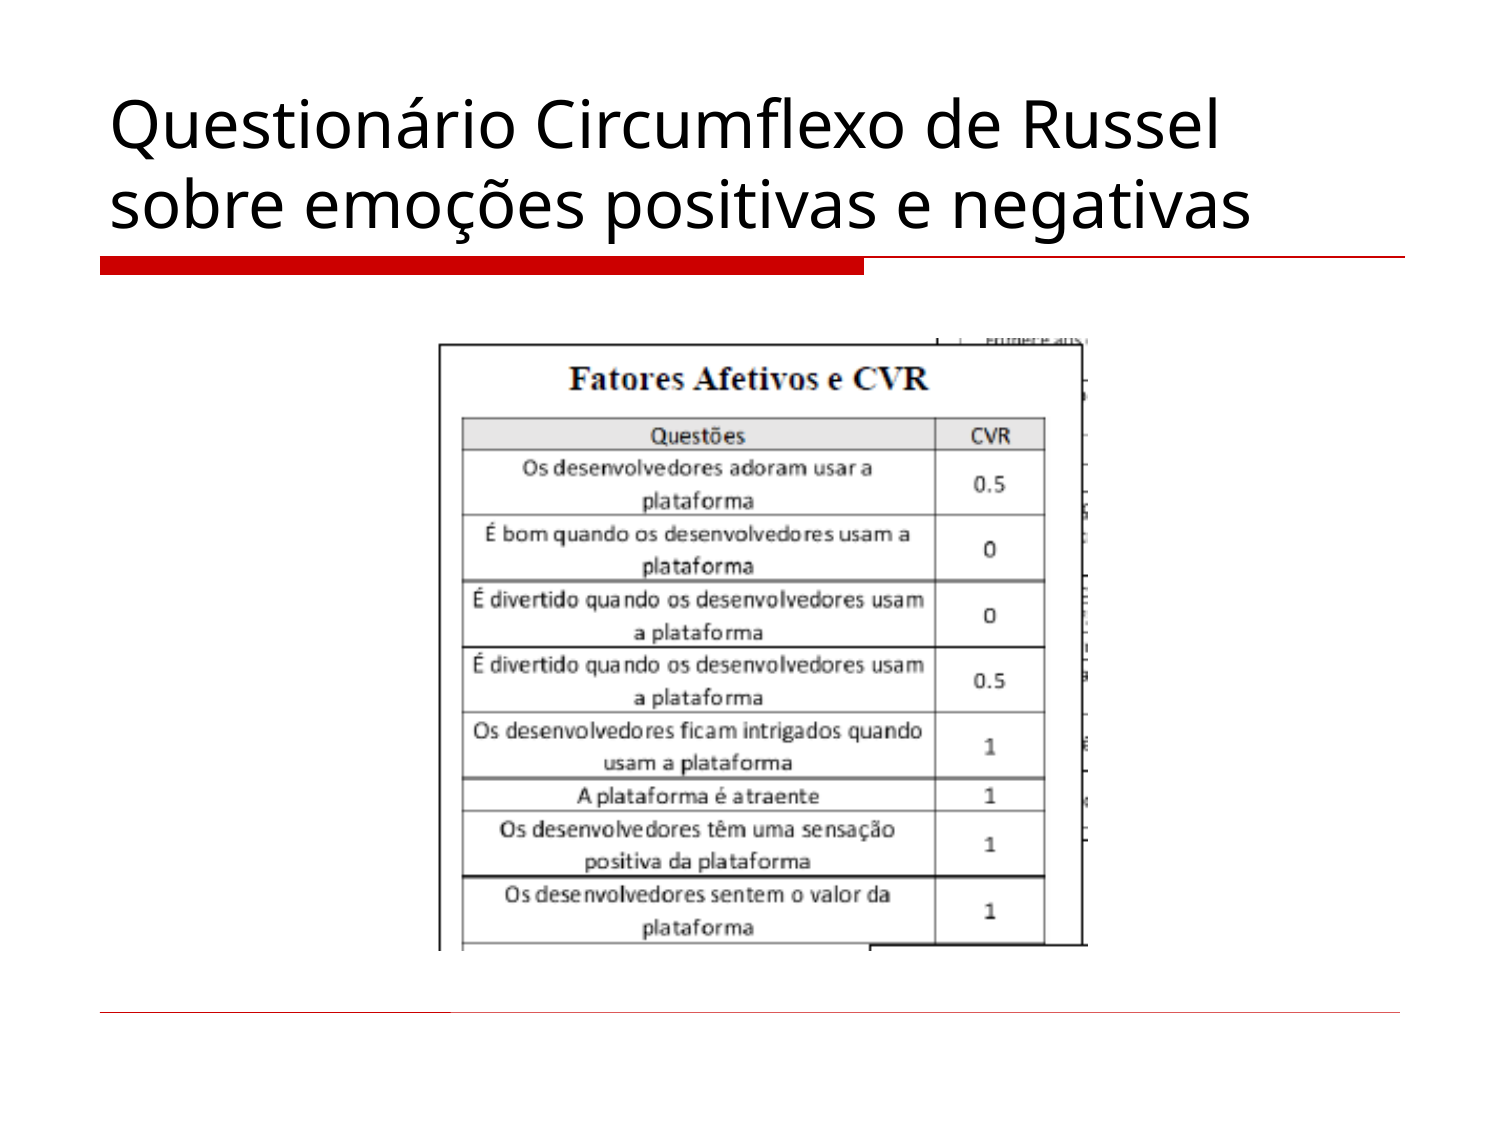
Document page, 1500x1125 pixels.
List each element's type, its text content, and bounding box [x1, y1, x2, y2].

title Questionário Circumflexo de Russel sobre emoções positivas e negativas [93, 49, 1407, 250]
picture [435, 337, 1089, 951]
